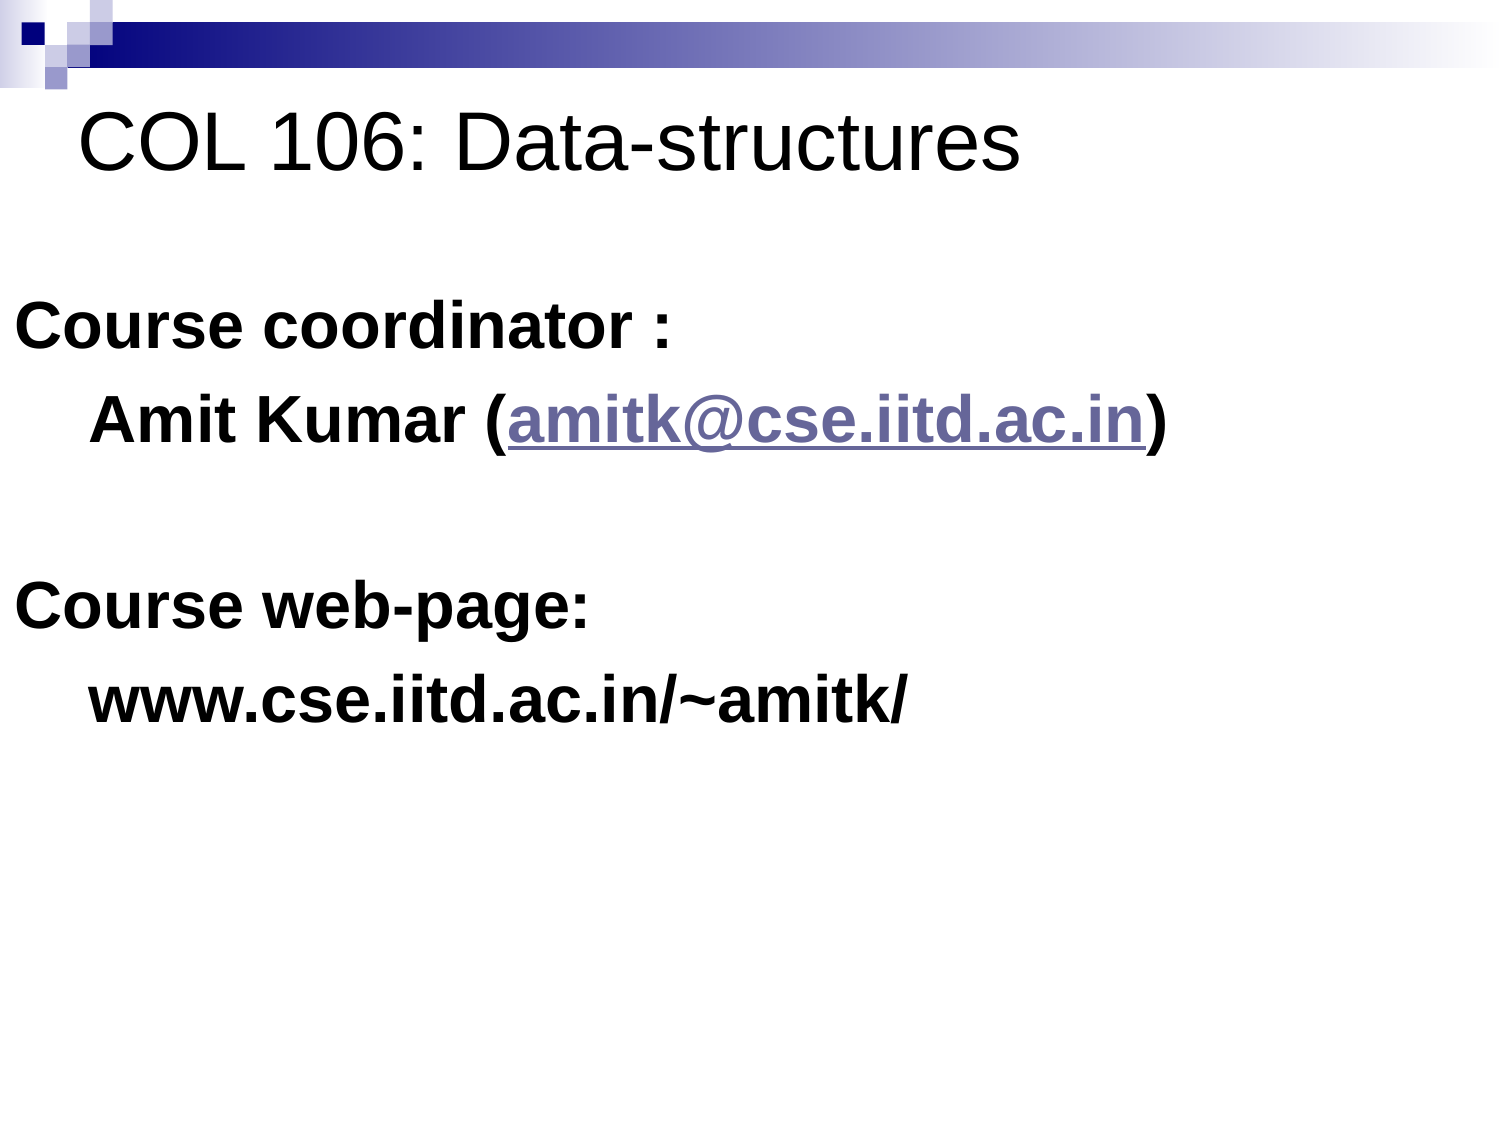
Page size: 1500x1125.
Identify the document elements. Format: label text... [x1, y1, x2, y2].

text_box Course coordinator : Amit Kumar (amitk@cse.iitd.ac.in) Course web-page: www.cse.iitd.ac.in/~amitk/ [0, 274, 1425, 1000]
text_box COL 106: Data-structures [62, 62, 1374, 213]
